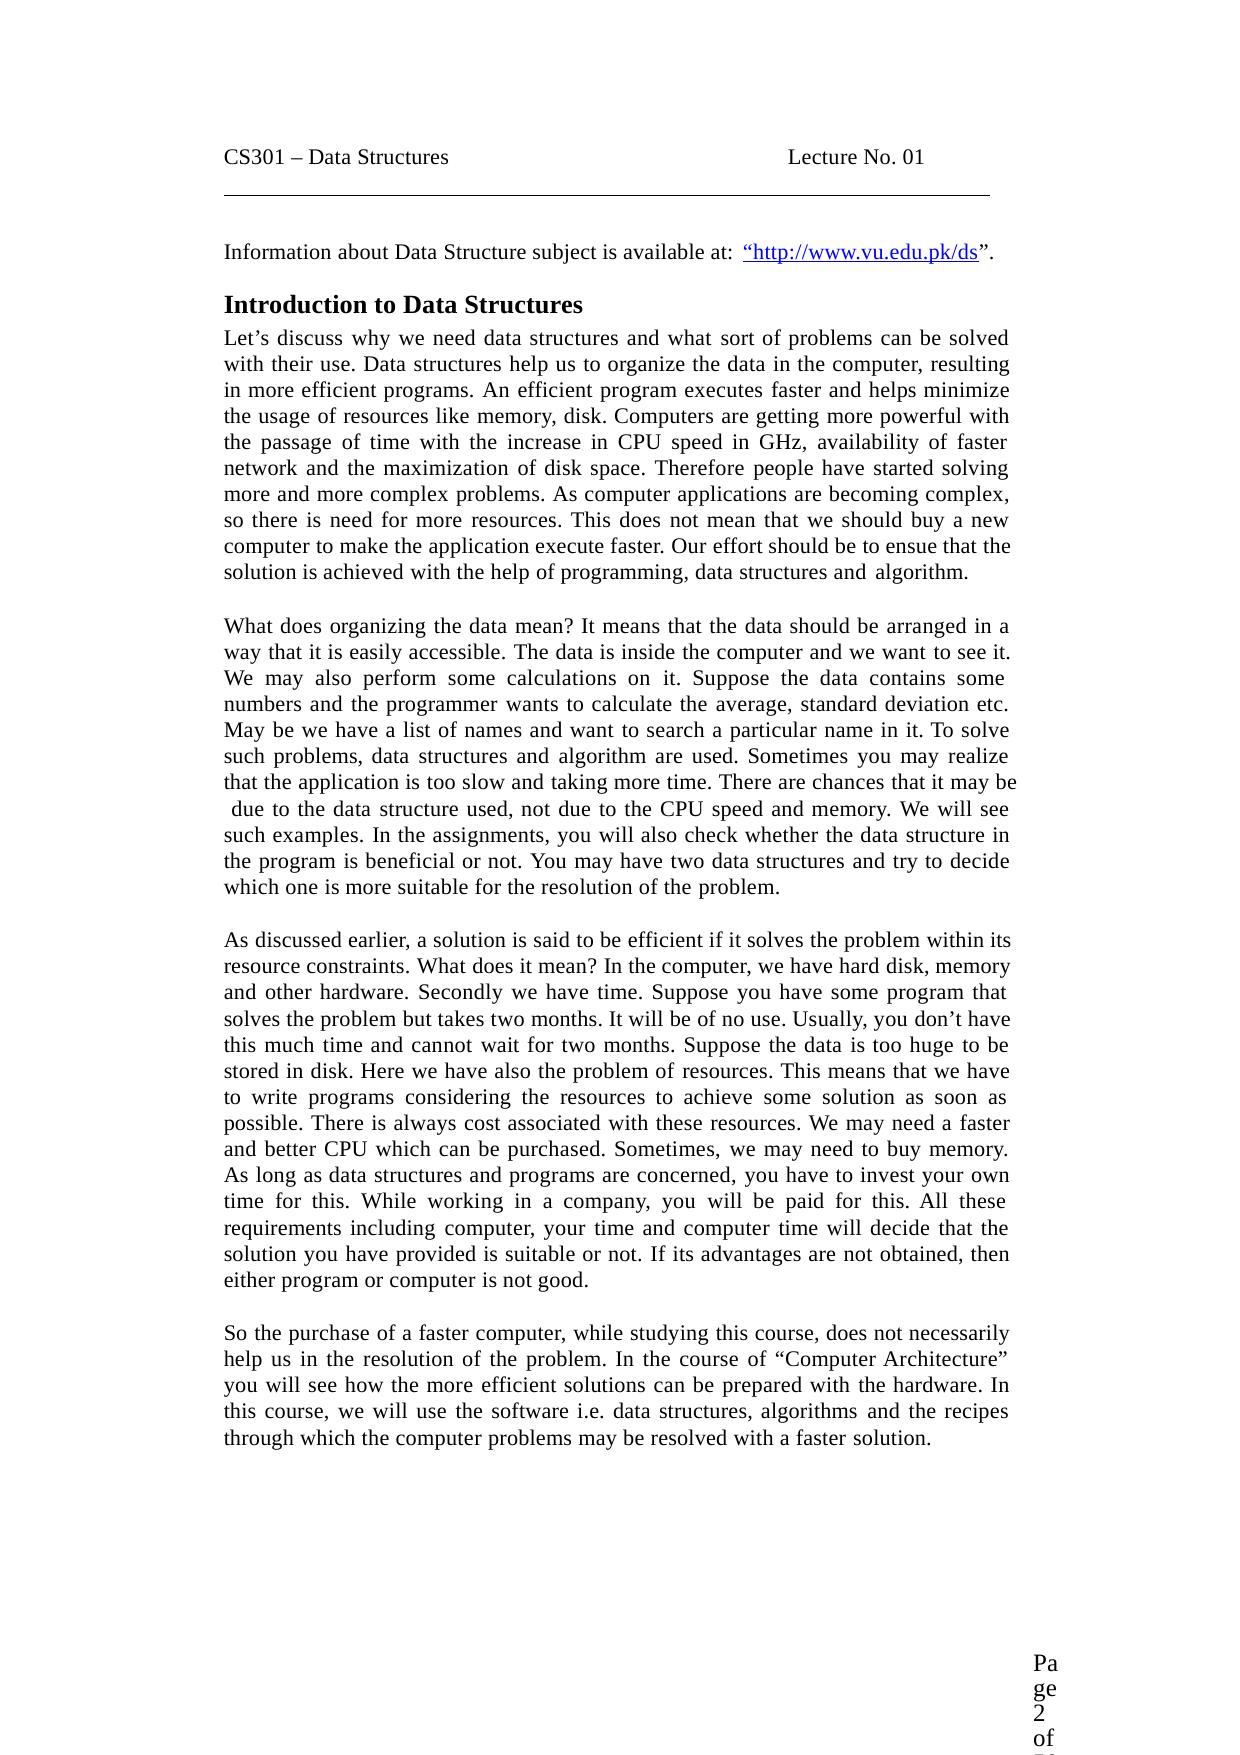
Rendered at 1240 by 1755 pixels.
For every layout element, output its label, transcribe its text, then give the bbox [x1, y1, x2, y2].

text_box Lecture No. 01 [785, 142, 928, 170]
text_box Information about Data Structure subject is available at: “http://www.vu.edu.pk/ds”. Introduction to Data Structures Let’s discuss why we need data structures and what sort of problems can be solved with their use. Data structures help us to organize the data in the computer, resulting in more efficient programs. An efficient program executes faster and helps minimize the usage of resources like memory, disk. Computers are getting more powerful with the passage of time with the increase in CPU speed in GHz, availability of faster network and the maximization of disk space. Therefore people have started solving more and more complex problems. As computer applications are becoming complex, so there is need for more resources. This does not mean that we should buy a new computer to make the application execute faster. Our effort should be to ensue that the solution is achieved with the help of programming, data structures and algorithm. What does organizing the data mean? It means that the data should be arranged in a way that it is easily accessible. The data is inside the computer and we want to see it. We may also perform some calculations on it. Suppose the data contains some numbers and the programmer wants to calculate the average, standard deviation etc. May be we have a list of names and want to search a particular name in it. To solve such problems, data structures and algorithm are used. Sometimes you may realize that the application is too slow and taking more time. There are chances that it may be due to the data structure used, not due to the CPU speed and memory. We will see such examples. In the assignments, you will also check whether the data structure in the program is beneficial or not. You may have two data structures and try to decide which one is more suitable for the resolution of the problem. As discussed earlier, a solution is said to be efficient if it solves the problem within its resource constraints. What does it mean? In the computer, we have hard disk, memory and other hardware. Secondly we have time. Suppose you have some program that solves the problem but takes two months. It will be of no use. Usually, you don’t have this much time and cannot wait for two months. Suppose the data is too huge to be stored in disk. Here we have also the problem of resources. This means that we have to write programs considering the resources to achieve some solution as soon as possible. There is always cost associated with these resources. We may need a faster and better CPU which can be purchased. Sometimes, we may need to buy memory. As long as data structures and programs are concerned, you have to invest your own time for this. While working in a company, you will be paid for this. All these requirements including computer, your time and computer time will decide that the solution you have provided is suitable or not. If its advantages are not obtained, then either program or computer is not good. So the purchase of a faster computer, while studying this course, does not necessarily help us in the resolution of the problem. In the course of “Computer Architecture” you will see how the more efficient solutions can be prepared with the hardware. In this course, we will use the software i.e. data structures, algorithms and the recipes through which the computer problems may be resolved with a faster solution. [221, 237, 1018, 1451]
slide_number Page 2 of 505 [1019, 1651, 1065, 1755]
text_box CS301 – Data Structures [221, 142, 453, 170]
